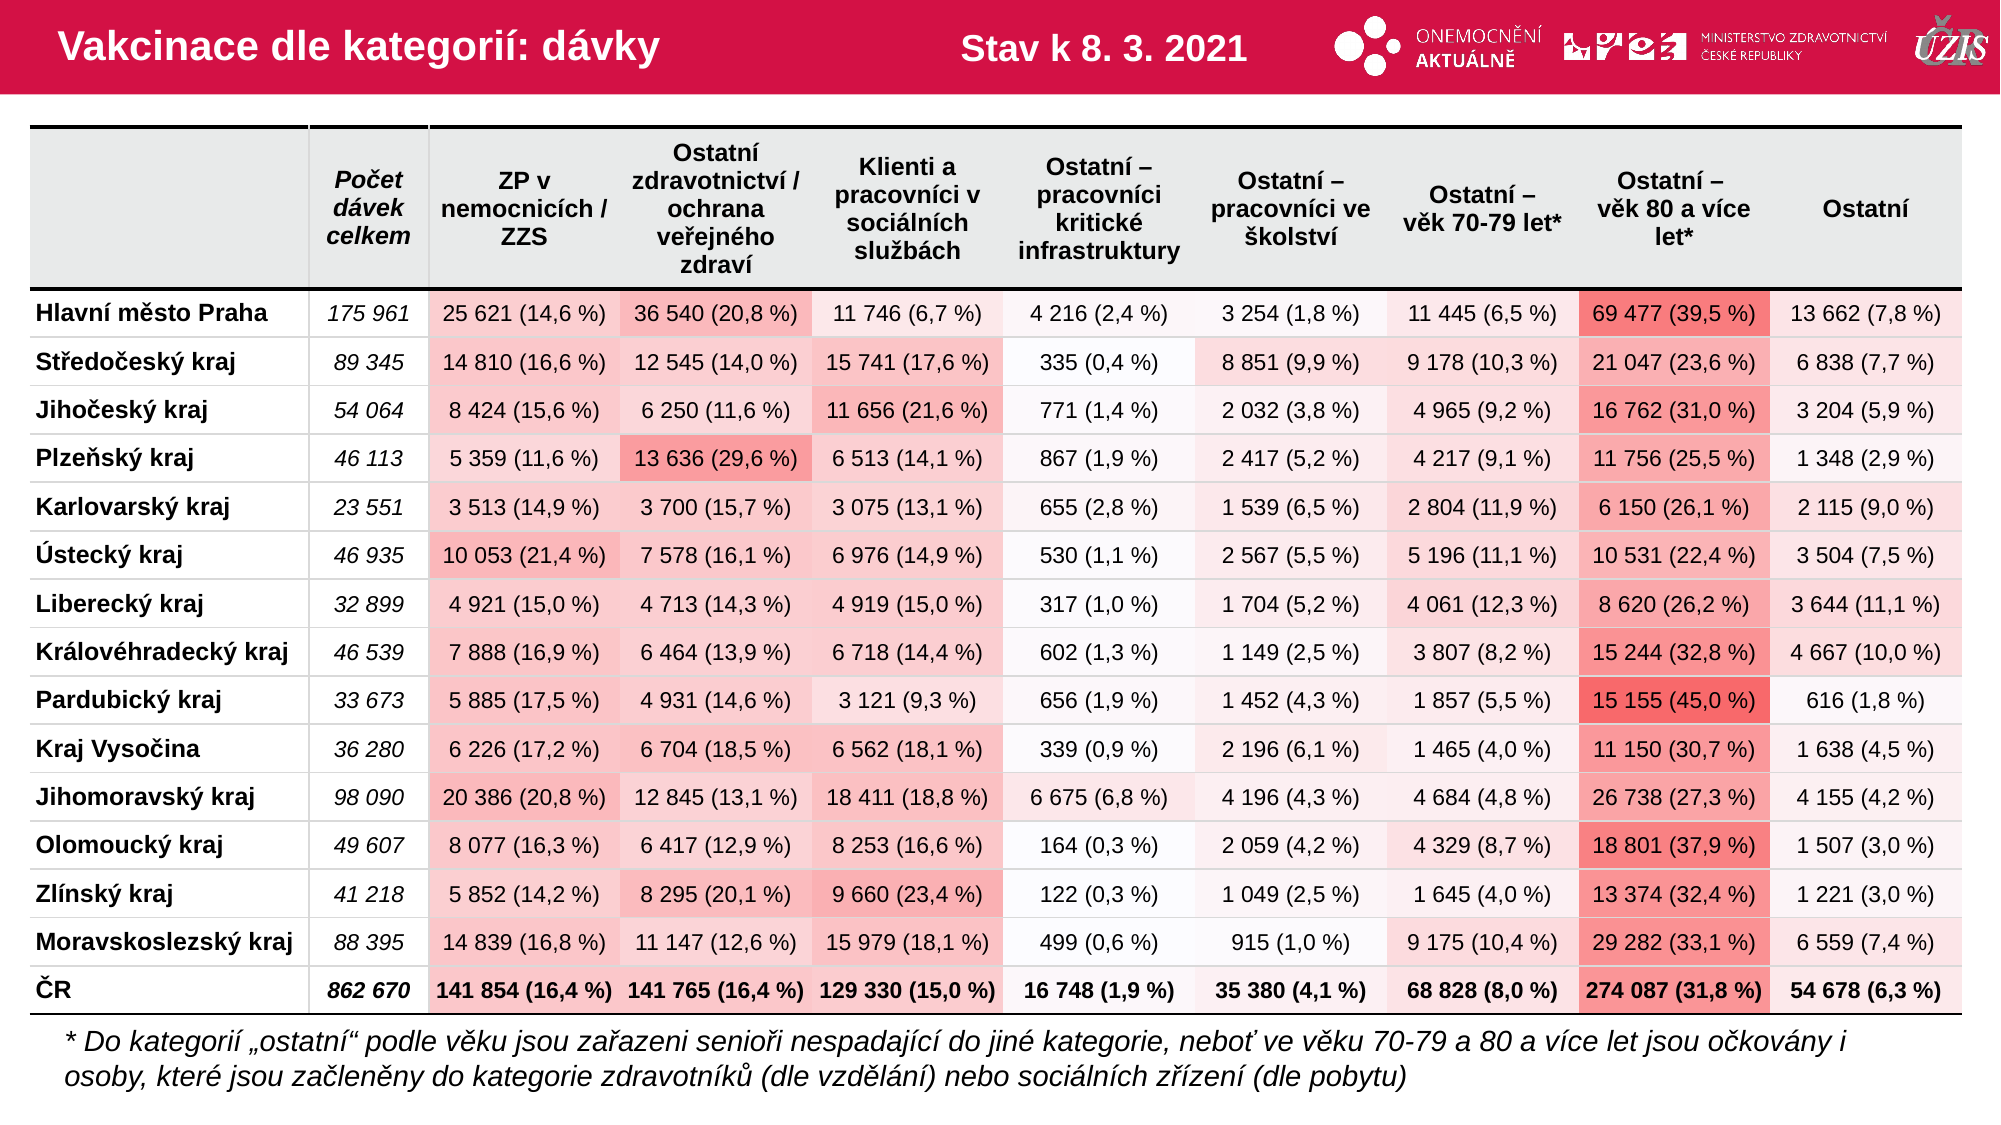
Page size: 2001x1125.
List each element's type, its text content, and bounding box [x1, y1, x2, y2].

table_cell 16 762 (31,0 %) [1578, 386, 1770, 433]
table_cell 1 539 (6,5 %) [1195, 483, 1387, 530]
table_cell 8 620 (26,2 %) [1578, 580, 1770, 627]
table_cell 14 839 (16,8 %) [430, 918, 620, 965]
table_cell Moravskoslezský kraj [30, 918, 308, 965]
table_cell 530 (1,1 %) [1004, 532, 1195, 578]
table_cell 4 061 (12,3 %) [1387, 580, 1578, 627]
table_cell Středočeský kraj [30, 338, 308, 385]
table_cell 68 828 (8,0 %) [1387, 967, 1578, 1013]
table_cell 4 684 (4,8 %) [1387, 773, 1578, 820]
table_cell 6 562 (18,1 %) [812, 725, 1004, 772]
table_cell Jihomoravský kraj [30, 773, 308, 820]
table_cell 5 885 (17,5 %) [430, 677, 620, 723]
table_cell 6 838 (7,7 %) [1770, 338, 1962, 385]
table_cell 20 386 (20,8 %) [430, 773, 620, 820]
table_cell 4 216 (2,4 %) [1004, 291, 1195, 336]
table_cell 6 150 (26,1 %) [1578, 483, 1770, 530]
table_cell 771 (1,4 %) [1004, 386, 1195, 433]
table_cell 15 155 (45,0 %) [1578, 677, 1770, 723]
table_cell Královéhradecký kraj [30, 628, 308, 675]
table_cell 6 464 (13,9 %) [620, 628, 812, 675]
table_cell 2 804 (11,9 %) [1387, 483, 1578, 530]
table_cell 10 531 (22,4 %) [1578, 532, 1770, 578]
table_cell 655 (2,8 %) [1004, 483, 1195, 530]
table_cell 122 (0,3 %) [1004, 870, 1195, 917]
table_cell 13 636 (29,6 %) [620, 435, 812, 481]
table_cell 3 644 (11,1 %) [1770, 580, 1962, 627]
table_cell 274 087 (31,8 %) [1578, 967, 1770, 1013]
table_cell 15 741 (17,6 %) [812, 338, 1004, 385]
title Vakcinace dle kategorií: dávky [42, 0, 1262, 95]
table_cell 54 064 [310, 386, 428, 433]
table_cell 98 090 [310, 773, 428, 820]
table_cell 4 155 (4,2 %) [1770, 773, 1962, 820]
table_cell Liberecký kraj [30, 580, 308, 627]
table_cell 3 504 (7,5 %) [1770, 532, 1962, 578]
table_cell ČR [30, 967, 308, 1013]
table_cell 2 032 (3,8 %) [1195, 386, 1387, 433]
table_cell 36 280 [310, 725, 428, 772]
table_cell 5 852 (14,2 %) [430, 870, 620, 917]
table_cell 867 (1,9 %) [1004, 435, 1195, 481]
table_cell 499 (0,6 %) [1004, 918, 1195, 965]
table_cell 18 801 (37,9 %) [1578, 822, 1770, 868]
table_cell 23 551 [310, 483, 428, 530]
table_cell Plzeňský kraj [30, 435, 308, 481]
table_cell 164 (0,3 %) [1004, 822, 1195, 868]
table_cell 2 567 (5,5 %) [1195, 532, 1387, 578]
table_cell 862 670 [310, 967, 428, 1013]
table_cell 5 359 (11,6 %) [430, 435, 620, 481]
table_header Ostatní zdravotnictví / ochrana veřejného zdraví [620, 129, 812, 287]
table_cell 13 374 (32,4 %) [1578, 870, 1770, 917]
table_cell 1 638 (4,5 %) [1770, 725, 1962, 772]
table_cell 9 175 (10,4 %) [1387, 918, 1578, 965]
table_cell 175 961 [310, 291, 428, 336]
table_cell 36 540 (20,8 %) [620, 291, 812, 336]
table_cell Kraj Vysočina [30, 725, 308, 772]
table_cell 16 748 (1,9 %) [1004, 967, 1195, 1013]
table_cell 3 121 (9,3 %) [812, 677, 1004, 723]
table_cell Pardubický kraj [30, 677, 308, 723]
table_cell 88 395 [310, 918, 428, 965]
table_cell 6 250 (11,6 %) [620, 386, 812, 433]
table_cell 8 253 (16,6 %) [812, 822, 1004, 868]
table_cell 4 217 (9,1 %) [1387, 435, 1578, 481]
table_cell 11 150 (30,7 %) [1578, 725, 1770, 772]
table_cell 26 738 (27,3 %) [1578, 773, 1770, 820]
table_cell 10 053 (21,4 %) [430, 532, 620, 578]
table_cell 11 445 (6,5 %) [1387, 291, 1578, 336]
table_header Klienti a pracovníci v sociálních službách [812, 129, 1004, 287]
table_cell 46 113 [310, 435, 428, 481]
table_cell 4 713 (14,3 %) [620, 580, 812, 627]
table_cell 46 935 [310, 532, 428, 578]
picture [1563, 31, 1888, 60]
table_cell 1 149 (2,5 %) [1195, 628, 1387, 675]
table_cell 6 675 (6,8 %) [1004, 773, 1195, 820]
table_cell 4 919 (15,0 %) [812, 580, 1004, 627]
table_cell 6 976 (14,9 %) [812, 532, 1004, 578]
table_cell Karlovarský kraj [30, 483, 308, 530]
table_cell 9 178 (10,3 %) [1387, 338, 1578, 385]
table_cell 1 465 (4,0 %) [1387, 725, 1578, 772]
table_cell 32 899 [310, 580, 428, 627]
table_cell 6 718 (14,4 %) [812, 628, 1004, 675]
table_cell 317 (1,0 %) [1004, 580, 1195, 627]
table_cell Hlavní město Praha [30, 291, 308, 336]
table_cell 1 645 (4,0 %) [1387, 870, 1578, 917]
table_cell 46 539 [310, 628, 428, 675]
table_cell 4 921 (15,0 %) [430, 580, 620, 627]
table_cell 4 196 (4,3 %) [1195, 773, 1387, 820]
table_header ZP v nemocnicích / ZZS [430, 129, 620, 287]
table_cell Ústecký kraj [30, 532, 308, 578]
table_header Ostatní – věk 70-79 let* [1387, 129, 1578, 287]
table_cell 11 746 (6,7 %) [812, 291, 1004, 336]
picture [1915, 15, 1989, 66]
table_cell 6 417 (12,9 %) [620, 822, 812, 868]
table_cell 69 477 (39,5 %) [1578, 291, 1770, 336]
table_header Počet dávek celkem [310, 129, 428, 287]
table_cell 54 678 (6,3 %) [1770, 967, 1962, 1013]
table_cell 41 218 [310, 870, 428, 917]
table_cell 4 329 (8,7 %) [1387, 822, 1578, 868]
table_cell 141 765 (16,4 %) [620, 967, 812, 1013]
table_cell 29 282 (33,1 %) [1578, 918, 1770, 965]
table_cell 11 147 (12,6 %) [620, 918, 812, 965]
table_cell 1 857 (5,5 %) [1387, 677, 1578, 723]
table_cell 8 077 (16,3 %) [430, 822, 620, 868]
table_cell 3 513 (14,9 %) [430, 483, 620, 530]
table_cell 8 424 (15,6 %) [430, 386, 620, 433]
table_cell 2 059 (4,2 %) [1195, 822, 1387, 868]
table_cell 21 047 (23,6 %) [1578, 338, 1770, 385]
table_cell 6 513 (14,1 %) [812, 435, 1004, 481]
table_cell 656 (1,9 %) [1004, 677, 1195, 723]
table_cell 3 807 (8,2 %) [1387, 628, 1578, 675]
table_cell 3 254 (1,8 %) [1195, 291, 1387, 336]
table_cell 14 810 (16,6 %) [430, 338, 620, 385]
table_cell 915 (1,0 %) [1195, 918, 1387, 965]
table_cell 2 115 (9,0 %) [1770, 483, 1962, 530]
table_cell 129 330 (15,0 %) [812, 967, 1004, 1013]
table_cell Zlínský kraj [30, 870, 308, 917]
table_cell 12 545 (14,0 %) [620, 338, 812, 385]
table_cell 1 221 (3,0 %) [1770, 870, 1962, 917]
text_box * Do kategorií „ostatní“ podle věku jsou zařazeni senioři nespadající do jiné kategorie, neboť ve věku 70-79 a 80 a více let jsou očkovány i osoby, které jsou začleněny do kategorie zdravotníků (dle vzdělání) nebo sociálních zřízení (dle pobytu) [49, 1014, 1951, 1100]
table_cell 12 845 (13,1 %) [620, 773, 812, 820]
picture [1390, 16, 1542, 76]
table_cell 141 854 (16,4 %) [430, 967, 620, 1013]
table_cell 616 (1,8 %) [1770, 677, 1962, 723]
table_cell 1 507 (3,0 %) [1770, 822, 1962, 868]
table_cell 89 345 [310, 338, 428, 385]
table_cell 8 851 (9,9 %) [1195, 338, 1387, 385]
table_cell 33 673 [310, 677, 428, 723]
table_cell 4 965 (9,2 %) [1387, 386, 1578, 433]
table_cell 15 244 (32,8 %) [1578, 628, 1770, 675]
table_cell 1 452 (4,3 %) [1195, 677, 1387, 723]
table_header Ostatní – věk 80 a více let* [1578, 129, 1770, 287]
table_cell Olomoucký kraj [30, 822, 308, 868]
table_cell 35 380 (4,1 %) [1195, 967, 1387, 1013]
table_cell 1 348 (2,9 %) [1770, 435, 1962, 481]
table_cell 8 295 (20,1 %) [620, 870, 812, 917]
table_cell 2 196 (6,1 %) [1195, 725, 1387, 772]
table_cell 25 621 (14,6 %) [430, 291, 620, 336]
table_cell 1 049 (2,5 %) [1195, 870, 1387, 917]
table_cell 5 196 (11,1 %) [1387, 532, 1578, 578]
table_cell 4 931 (14,6 %) [620, 677, 812, 723]
table_cell 11 656 (21,6 %) [812, 386, 1004, 433]
table_cell 18 411 (18,8 %) [812, 773, 1004, 820]
table_cell 3 075 (13,1 %) [812, 483, 1004, 530]
table_cell Jihočeský kraj [30, 386, 308, 433]
table_cell 7 578 (16,1 %) [620, 532, 812, 578]
table_cell 6 559 (7,4 %) [1770, 918, 1962, 965]
table_cell 6 704 (18,5 %) [620, 725, 812, 772]
table_header Ostatní [1770, 129, 1962, 287]
table_cell 1 704 (5,2 %) [1195, 580, 1387, 627]
table_cell 602 (1,3 %) [1004, 628, 1195, 675]
text_box Stav k 8. 3. 2021 [945, 16, 1390, 77]
table_cell 339 (0,9 %) [1004, 725, 1195, 772]
table_header [30, 129, 308, 287]
table_cell 49 607 [310, 822, 428, 868]
table_cell 15 979 (18,1 %) [812, 918, 1004, 965]
table_header Ostatní – pracovníci kritické infrastruktury [1004, 129, 1195, 287]
table_cell 3 204 (5,9 %) [1770, 386, 1962, 433]
table_cell 13 662 (7,8 %) [1770, 291, 1962, 336]
table_header Ostatní – pracovníci ve školství [1195, 129, 1387, 287]
table_cell 335 (0,4 %) [1004, 338, 1195, 385]
table_cell 7 888 (16,9 %) [430, 628, 620, 675]
table_cell 11 756 (25,5 %) [1578, 435, 1770, 481]
table_cell 4 667 (10,0 %) [1770, 628, 1962, 675]
table_cell 2 417 (5,2 %) [1195, 435, 1387, 481]
table_cell 9 660 (23,4 %) [812, 870, 1004, 917]
table_cell 6 226 (17,2 %) [430, 725, 620, 772]
table_cell 3 700 (15,7 %) [620, 483, 812, 530]
